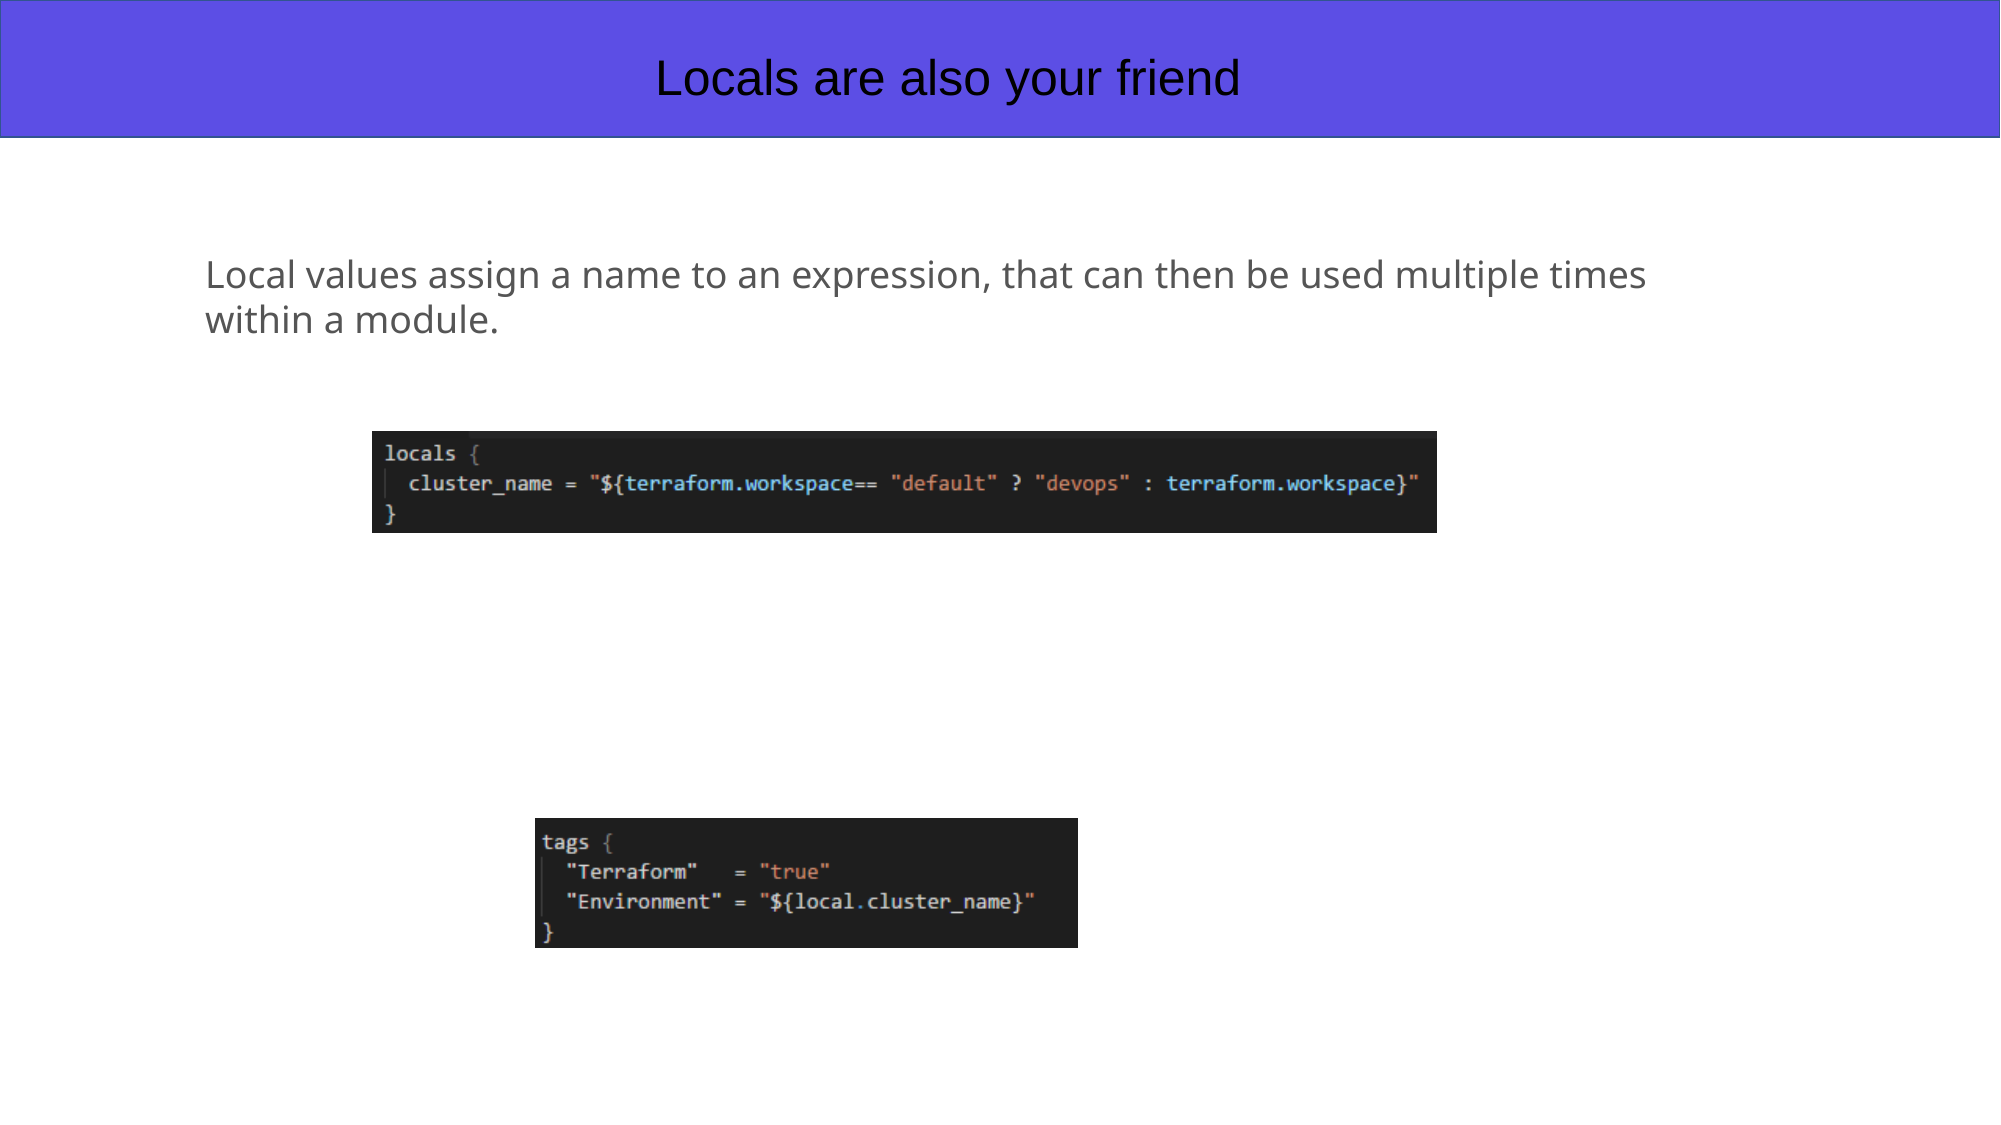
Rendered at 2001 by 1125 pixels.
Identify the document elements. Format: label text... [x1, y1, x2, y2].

text_box Locals are also your friend [0, 37, 1897, 113]
picture [535, 817, 1078, 948]
picture [372, 431, 1437, 533]
text_box [0, 0, 2000, 138]
text_box Local values assign a name to an expression, that can then be used multiple times within a module. [190, 243, 1745, 348]
